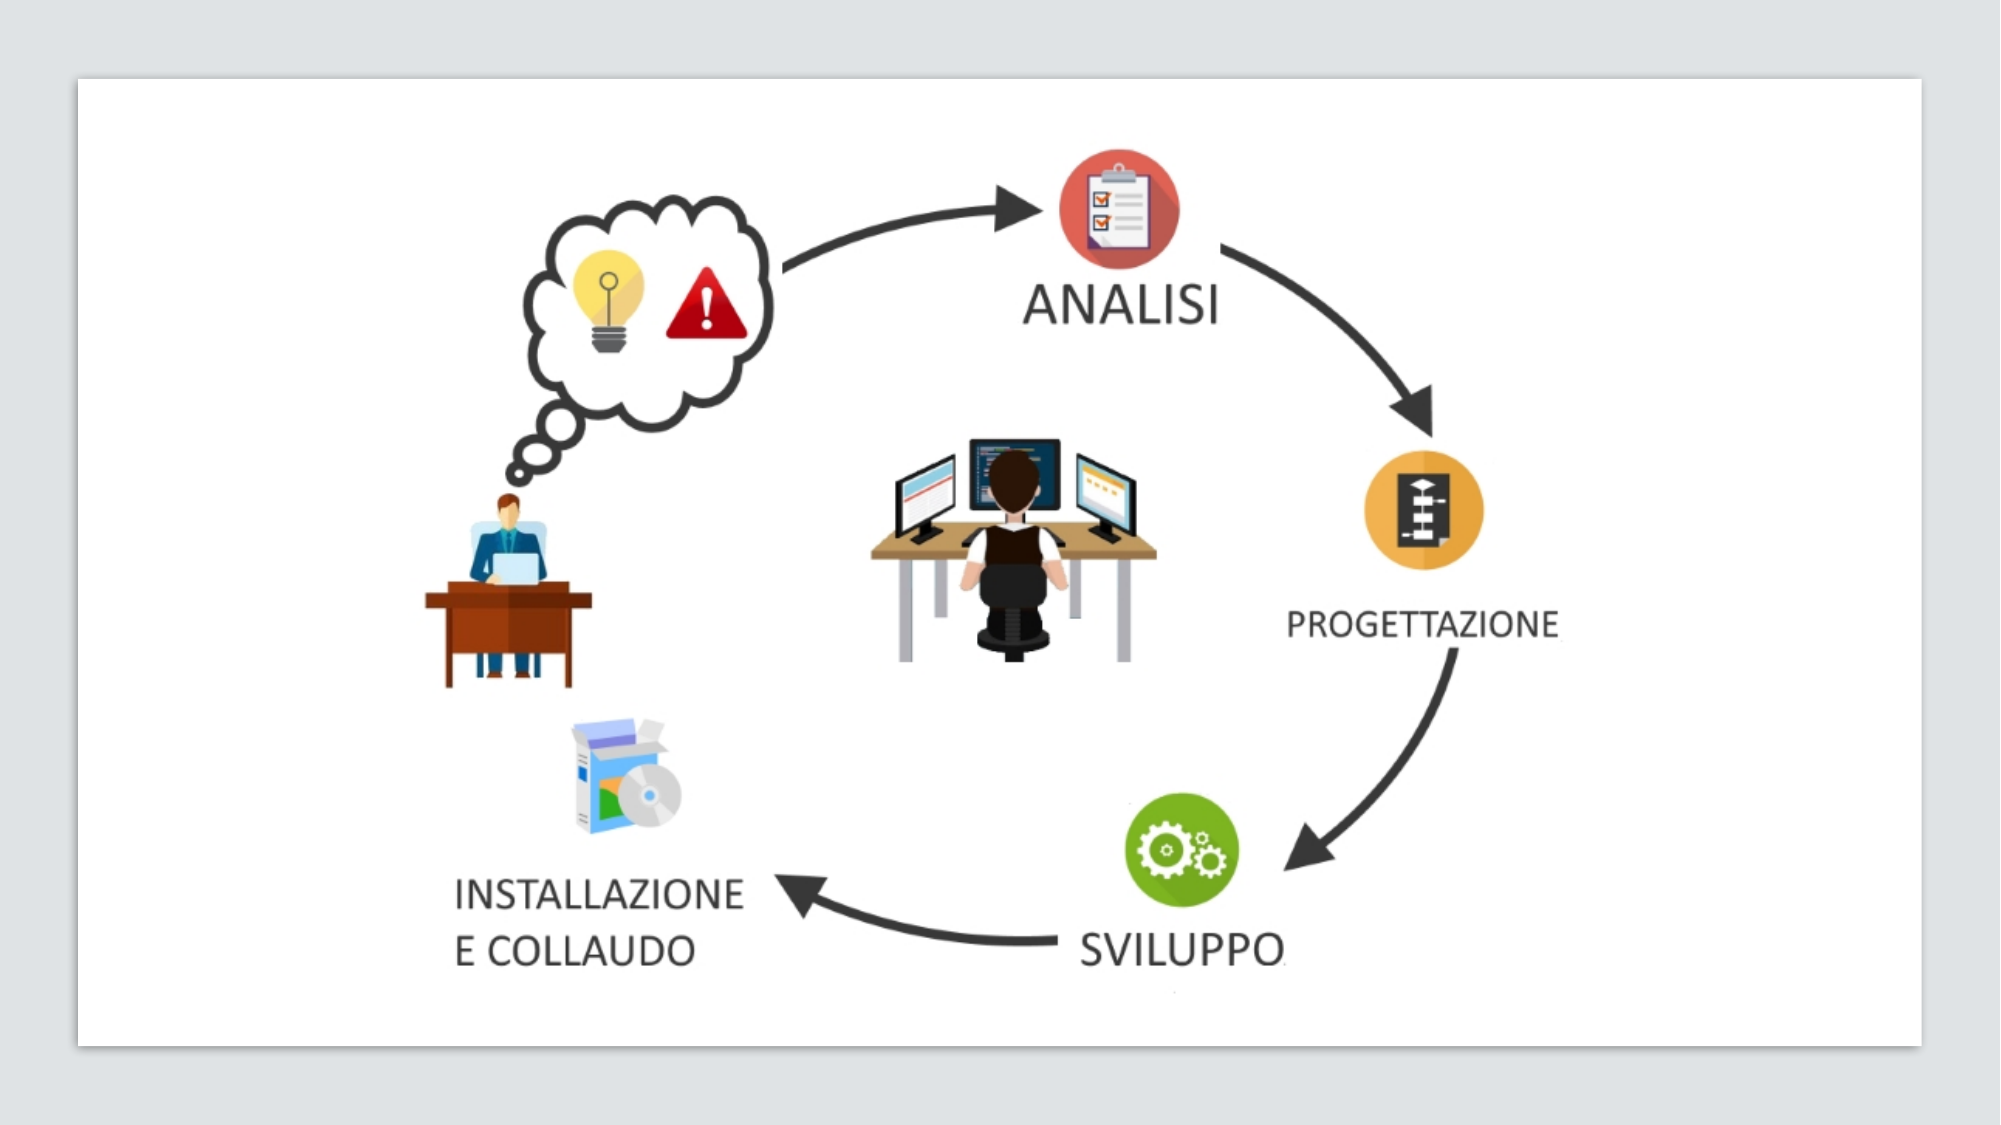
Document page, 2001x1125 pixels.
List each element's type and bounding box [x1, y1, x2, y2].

picture [408, 105, 1592, 1020]
text_box [0, 0, 2000, 1125]
text_box [77, 77, 1923, 1048]
